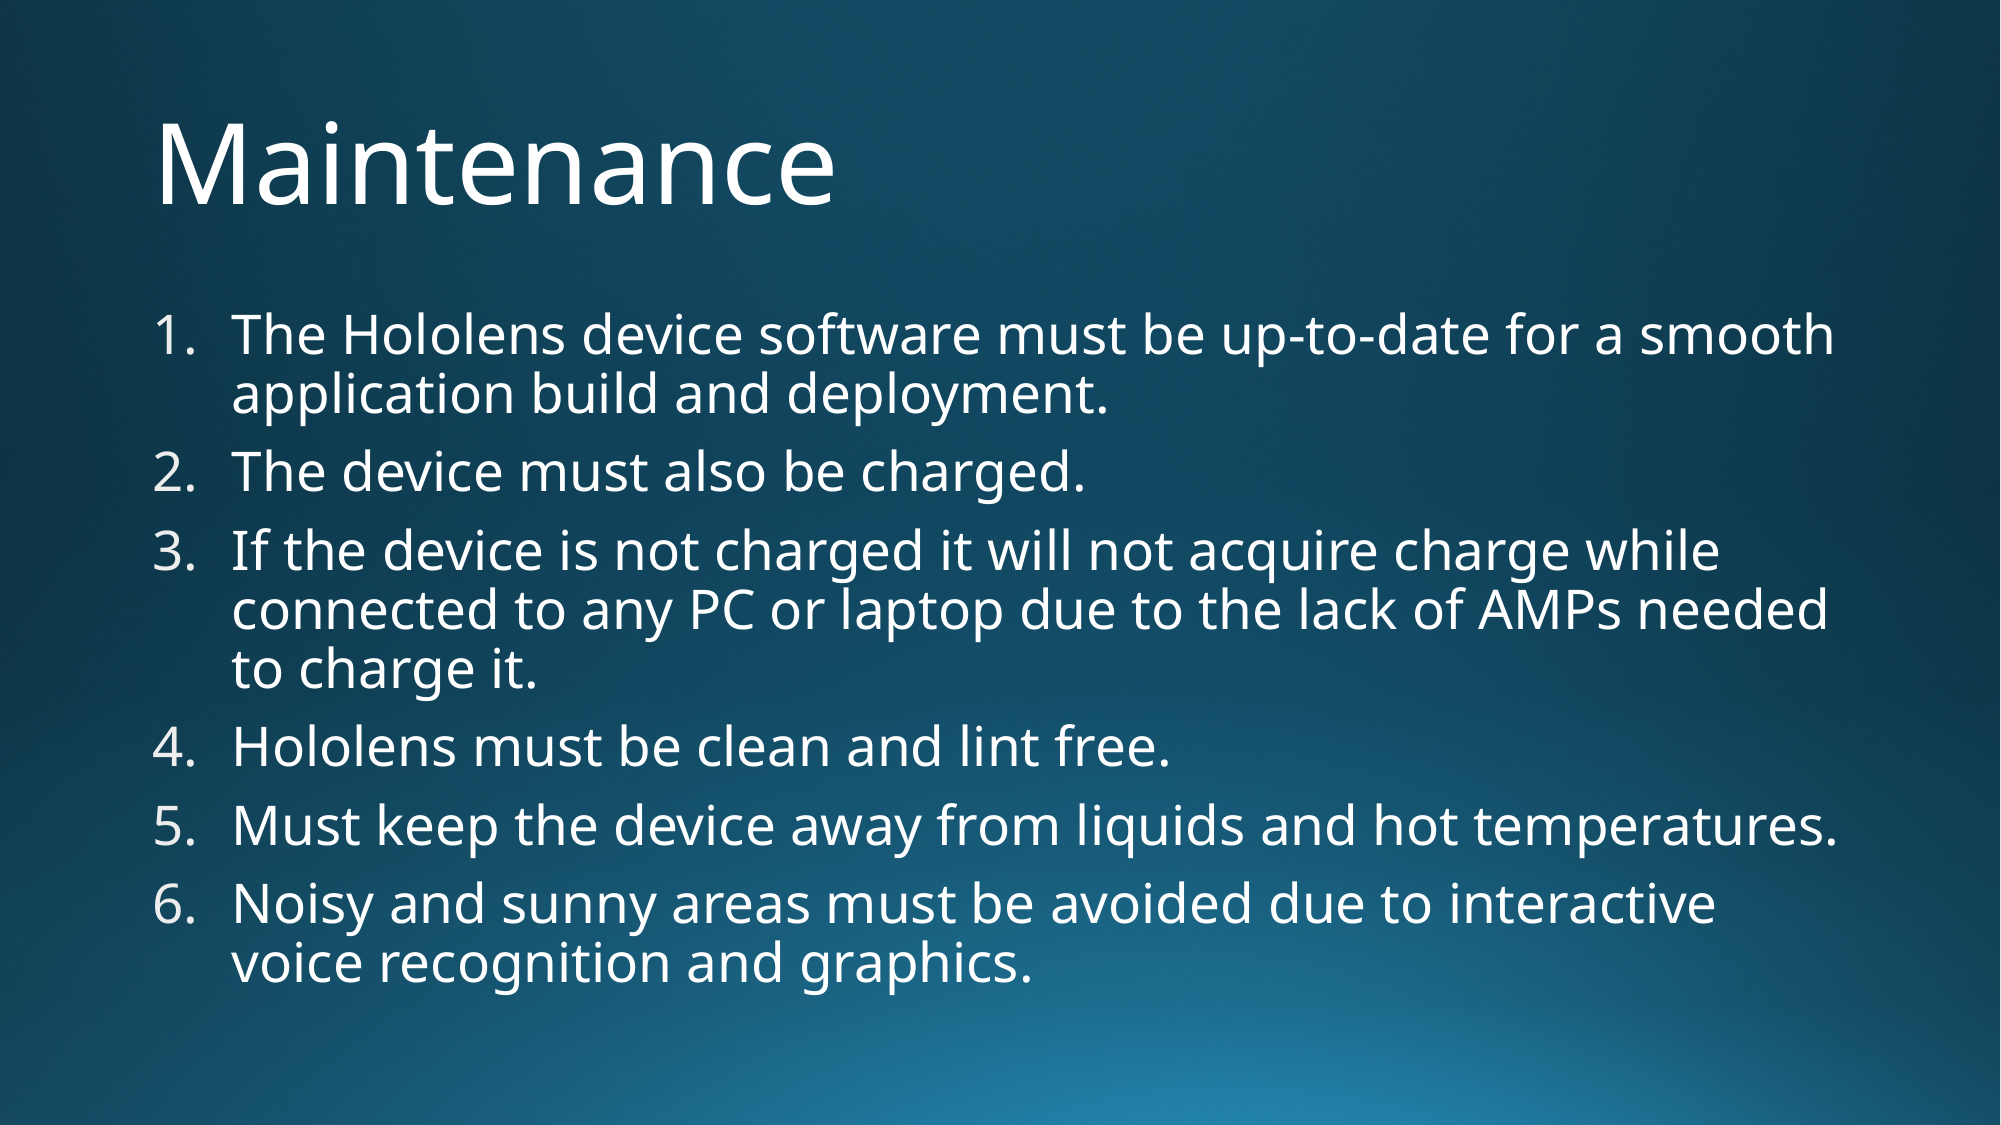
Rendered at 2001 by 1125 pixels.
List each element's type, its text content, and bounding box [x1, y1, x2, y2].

list The Hololens device software must be up-to-date for a smooth application build and deployment. The device must also be charged. If the device is not charged it will not acquire charge while connected to any PC or laptop due to the lack of AMPs needed to charge it. Hololens must be clean and lint free. Must keep the device away from liquids and hot temperatures. Noisy and sunny areas must be avoided due to interactive voice recognition and graphics. [137, 299, 1863, 1014]
picture [0, 0, 2001, 1125]
title Maintenance [137, 59, 1863, 278]
